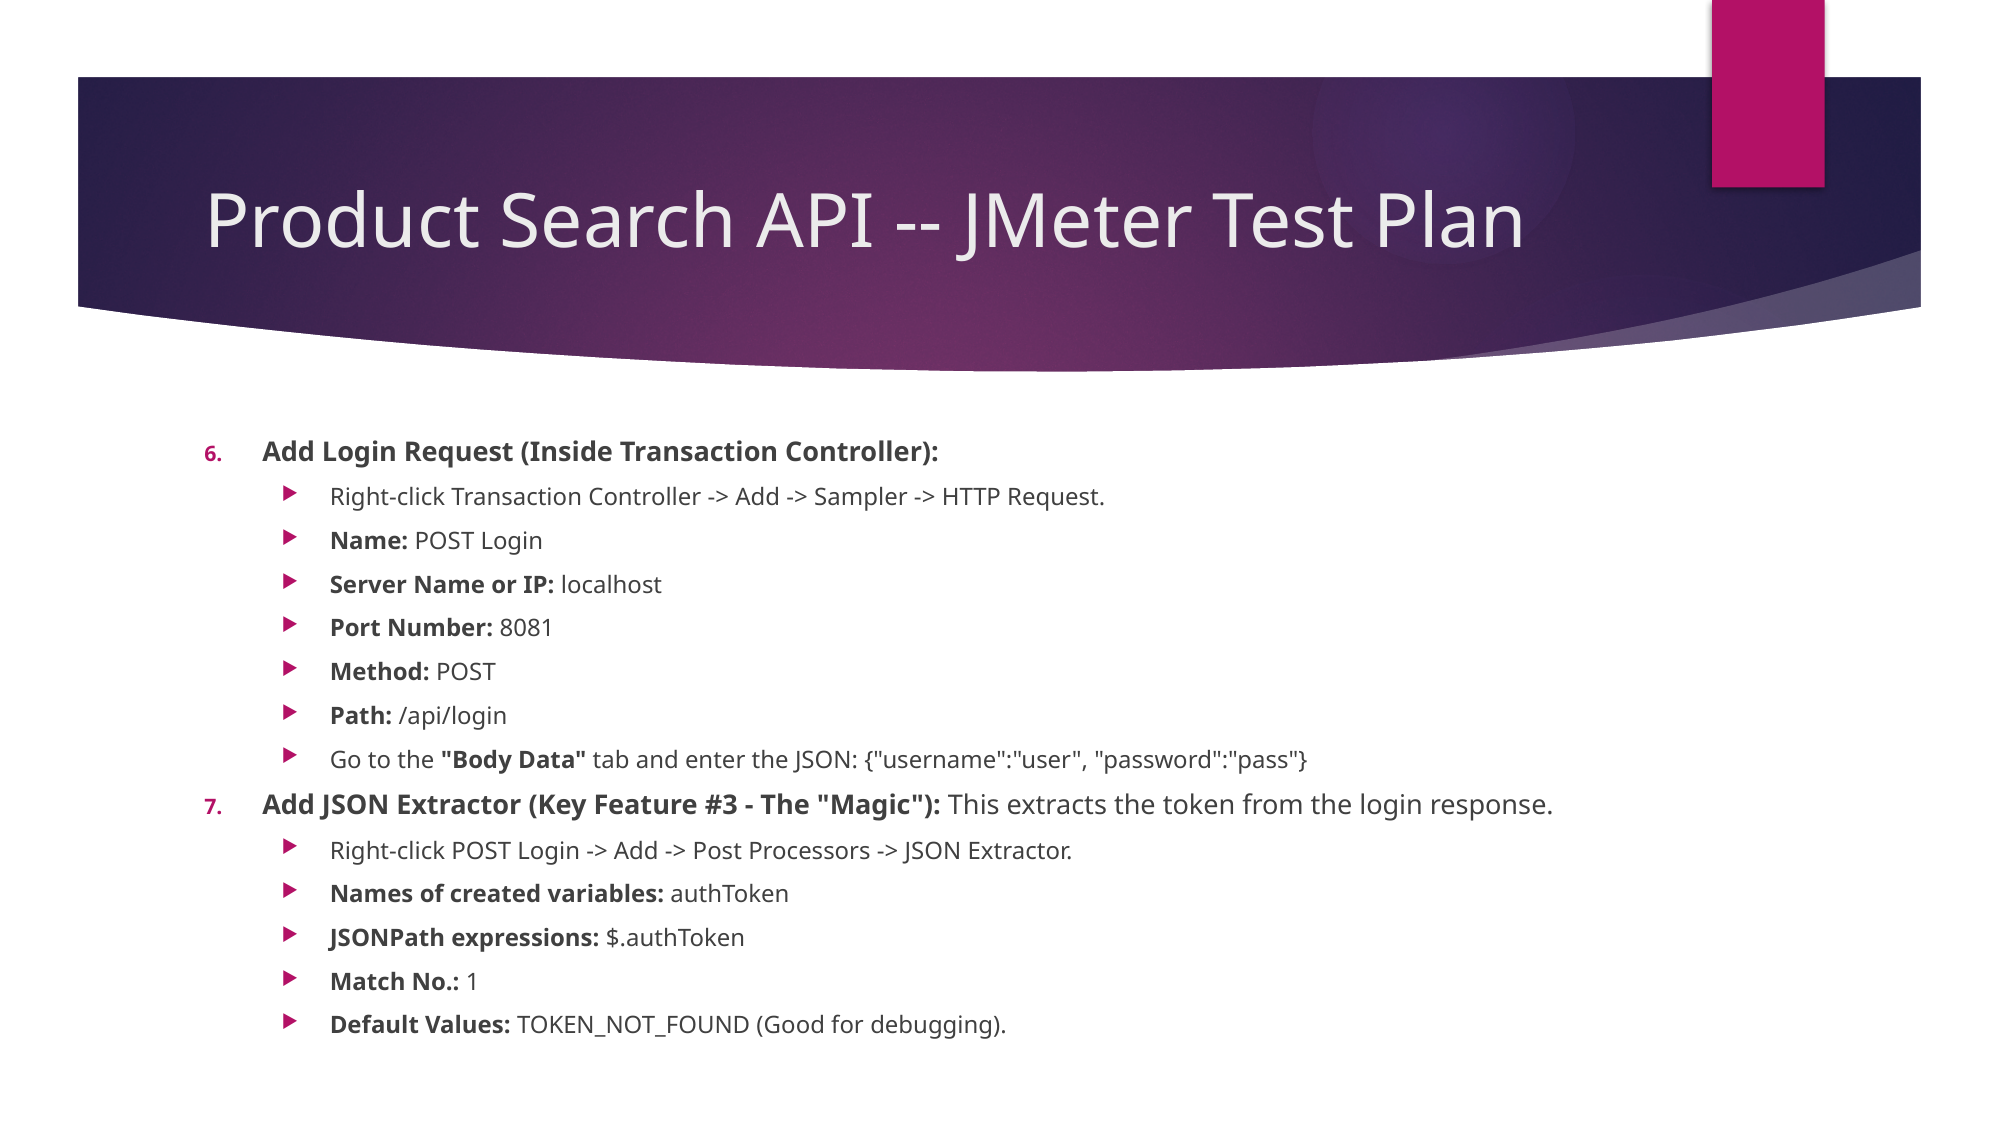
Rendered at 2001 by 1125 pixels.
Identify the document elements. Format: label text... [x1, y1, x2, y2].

list Add Login Request (Inside Transaction Controller): Right-click Transaction Controller -> Add -> Sampler -> HTTP Request. Name: POST Login Server Name or IP: localhost Port Number: 8081 Method: POST Path: /api/login Go to the "Body Data" tab and enter the JSON: {"username":"user", "password":"pass"} Add JSON Extractor (Key Feature #3 - The "Magic"): This extracts the token from the login response. Right-click POST Login -> Add -> Post Processors -> JSON Extractor. Names of created variables: authToken JSONPath expressions: $.authToken Match No.: 1 Default Values: TOKEN_NOT_FOUND (Good for debugging). [189, 427, 1891, 1047]
title Product Search API -- JMeter Test Plan [189, 159, 1627, 276]
